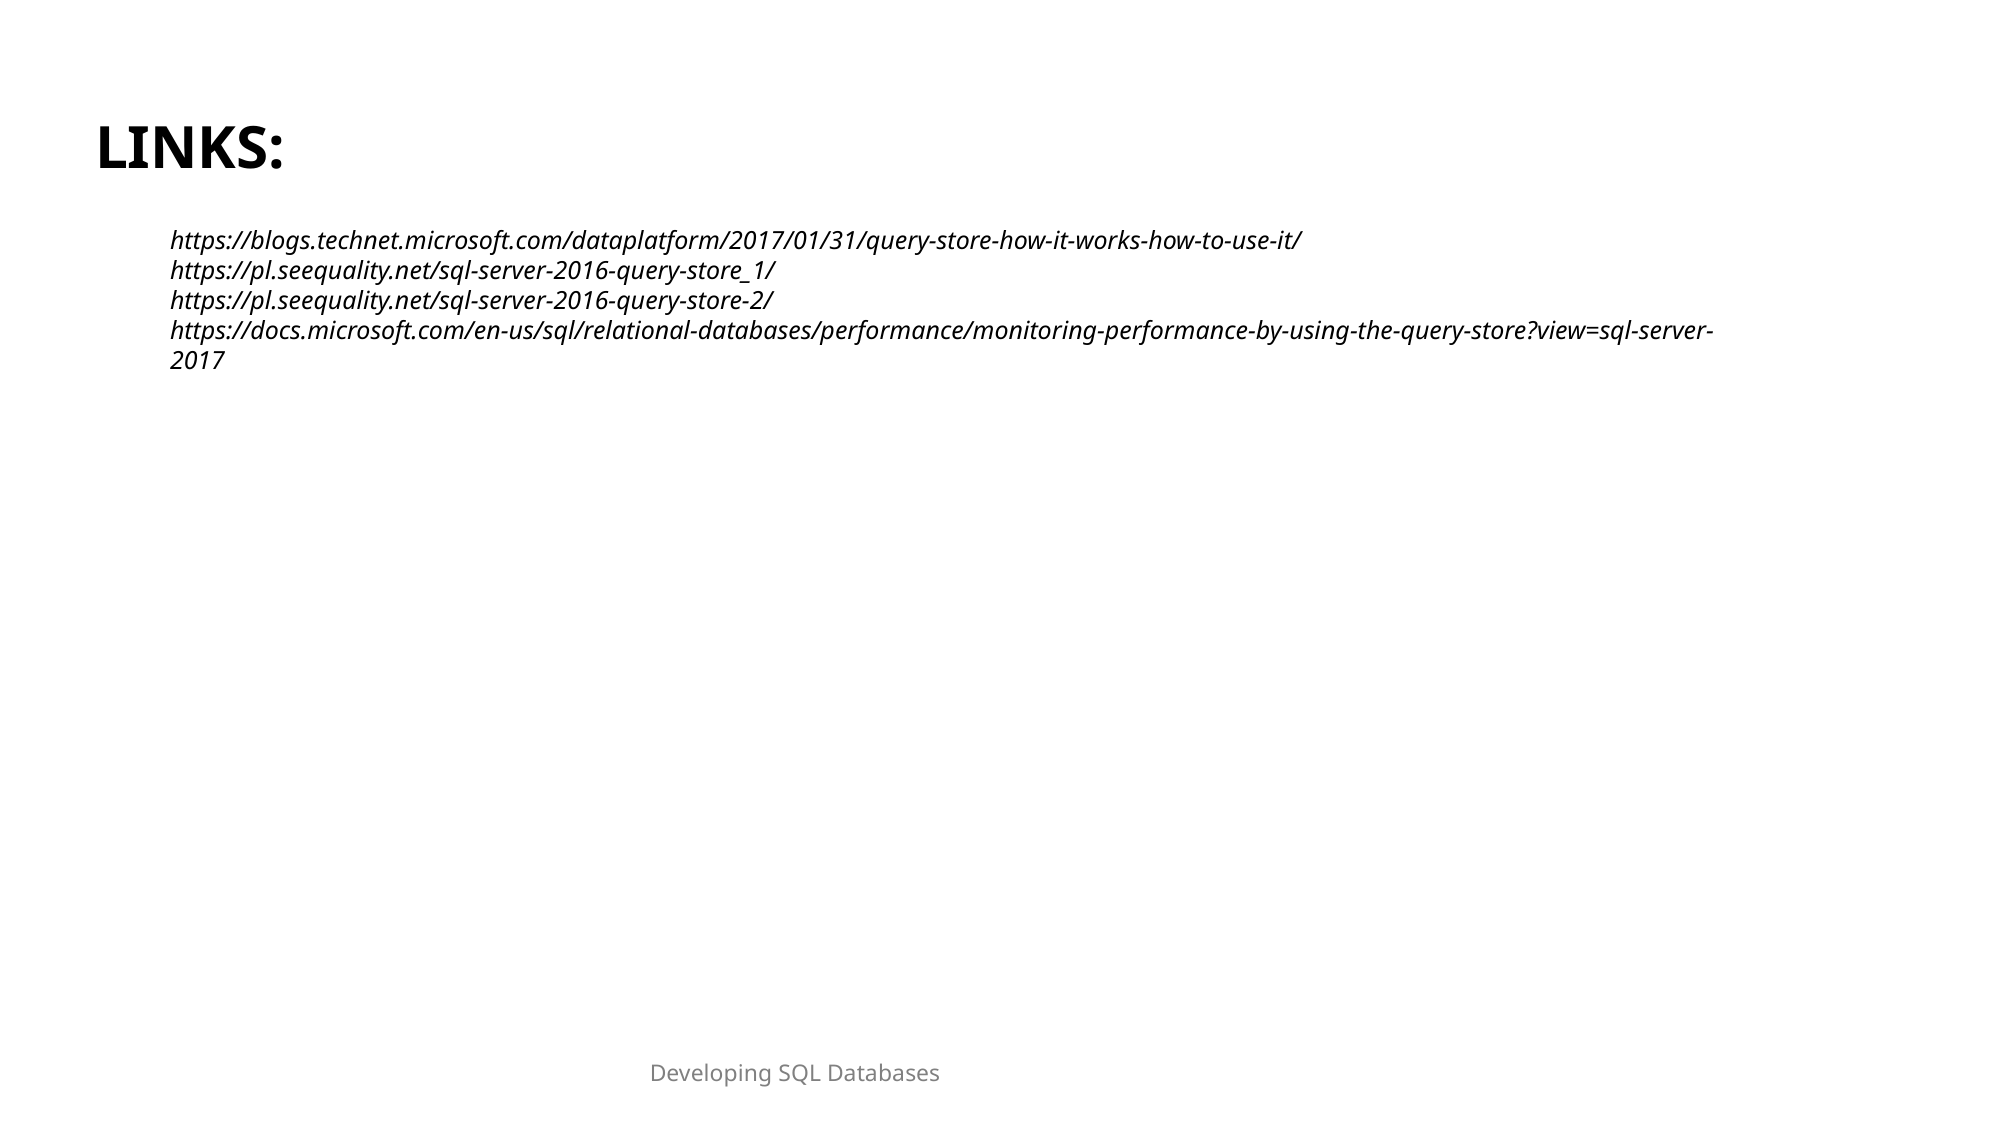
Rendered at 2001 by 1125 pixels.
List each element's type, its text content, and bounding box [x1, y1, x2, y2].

footer Developing SQL Databases [634, 1042, 1605, 1103]
text_box LINKS: https://blogs.technet.microsoft.com/dataplatform/2017/01/31/query-store-how-it-works-how-to-use-it/ https://pl.seequality.net/sql-server-2016-query-store_1/ https://pl.seequality.net/sql-server-2016-query-store-2/ https://docs.microsoft.com/en-us/sql/relational-databases/performance/monitoring-performance-by-using-the-query-store?view=sql-server-2017 [80, 102, 1783, 382]
